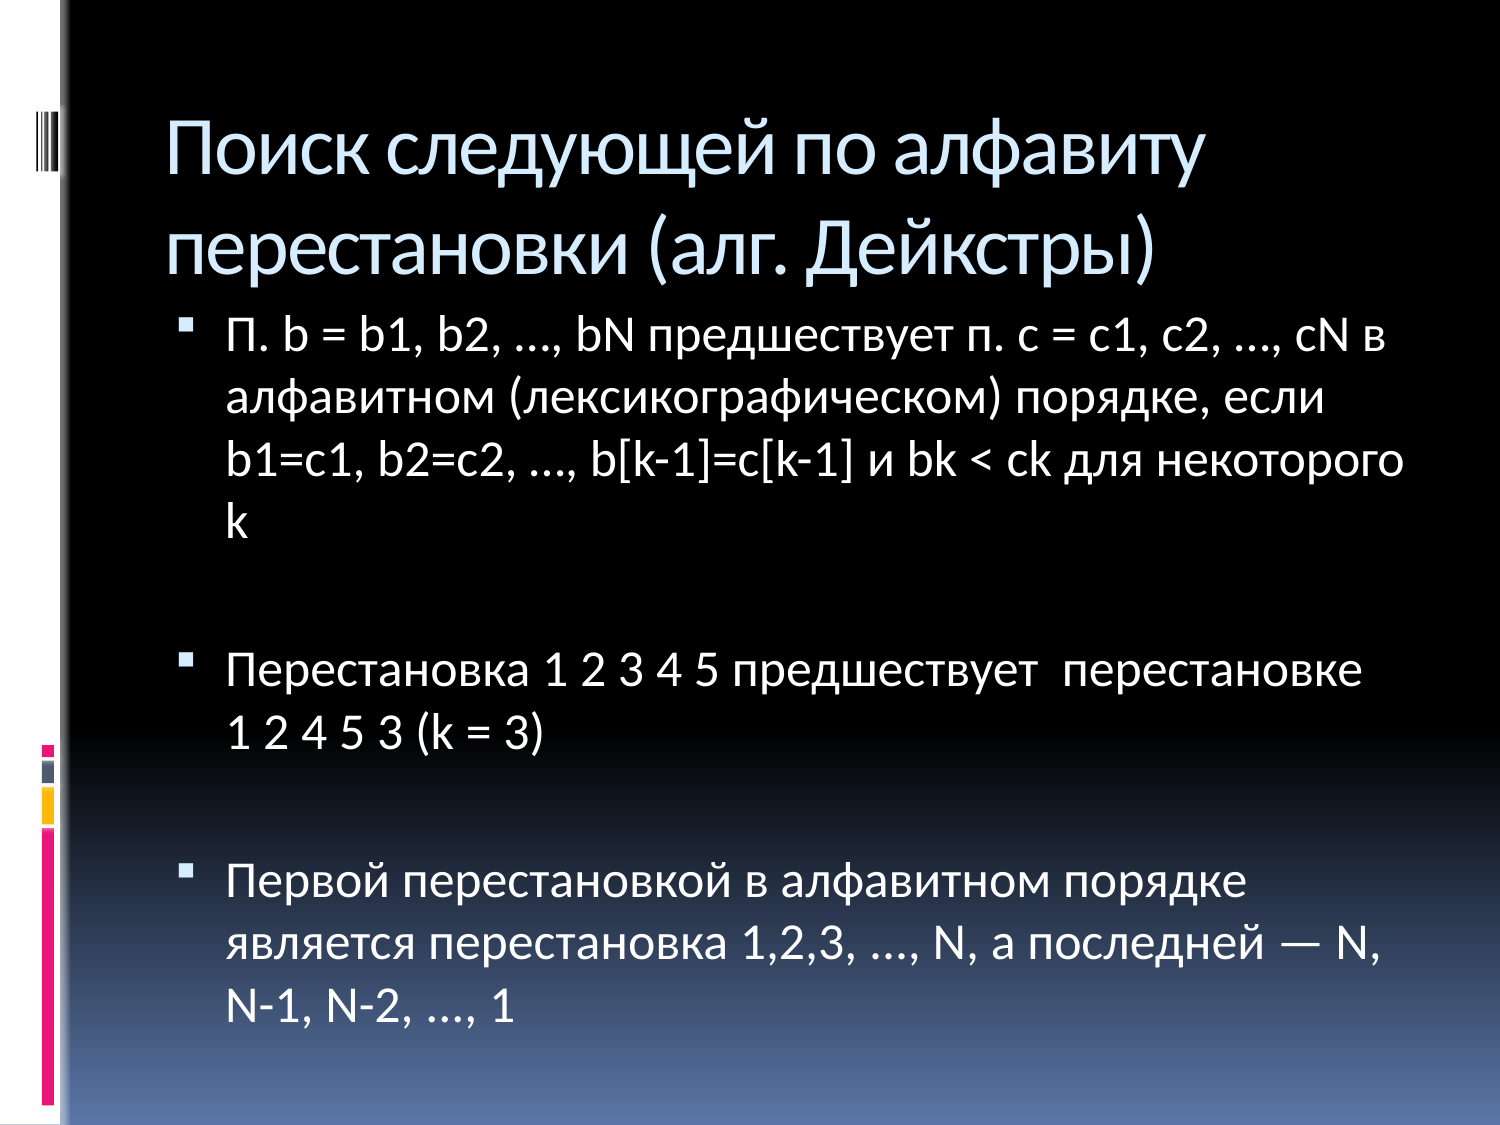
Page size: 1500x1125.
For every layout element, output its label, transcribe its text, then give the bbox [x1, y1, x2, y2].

title Поиск следующей по алфавиту перестановки (алг. Дейкстры) [150, 83, 1425, 234]
list П. b = b1, b2, …, bN предшествует п. c = c1, c2, …, cN в алфавитном (лексико­графическом) порядке, если b1=c1, b2=c2, …, b[k-1]=c[k-1] и bk < сk для некоторого k Перестановка 1 2 3 4 5 предшествует перестановке 1 2 4 5 3 (k = 3) Первой перестановкой в алфавитном порядке является перестановка 1,2,3, ..., N, а последней — N, N-1, N-2, ..., 1 [150, 292, 1425, 1043]
